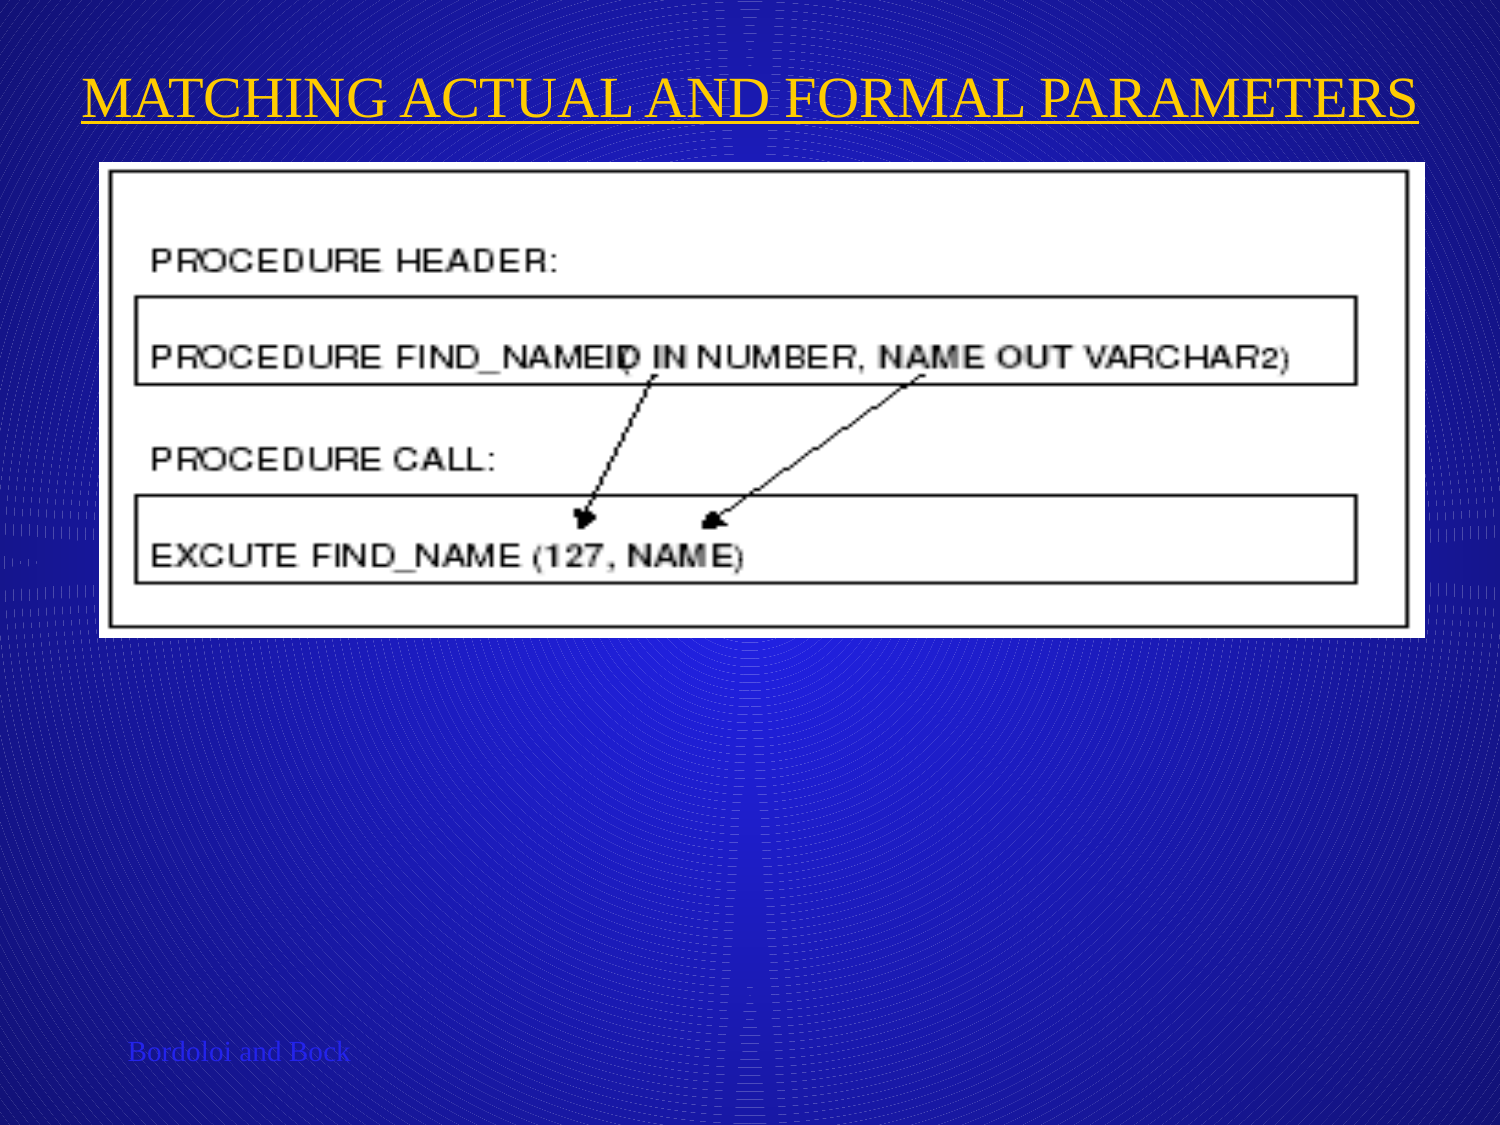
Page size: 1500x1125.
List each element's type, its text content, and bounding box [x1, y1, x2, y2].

text_box Bordoloi and Bock [112, 1024, 425, 1100]
title MATCHING ACTUAL AND FORMAL PARAMETERS [0, 24, 1500, 163]
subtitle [99, 162, 1426, 638]
